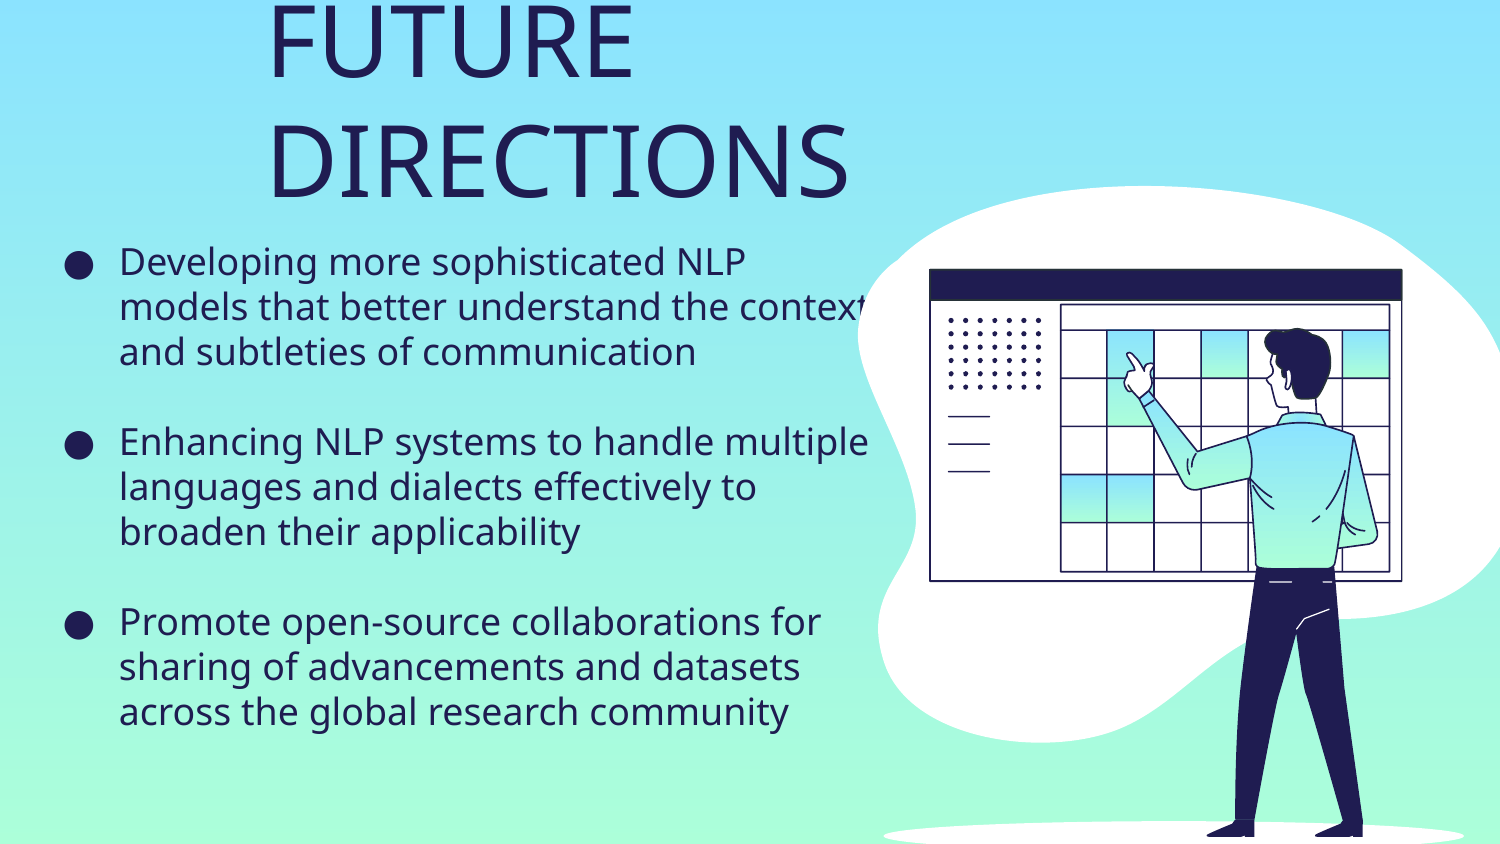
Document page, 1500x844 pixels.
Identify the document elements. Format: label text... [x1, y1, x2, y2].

title FUTURE DIRECTIONS [250, 0, 1250, 195]
subtitle Developing more sophisticated NLP models that better understand the context and subtleties of communication Enhancing NLP systems to handle multiple languages and dialects effectively to broaden their applicability Promote open-source collaborations for sharing of advancements and datasets across the global research community [28, 223, 848, 814]
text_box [853, 185, 1500, 844]
